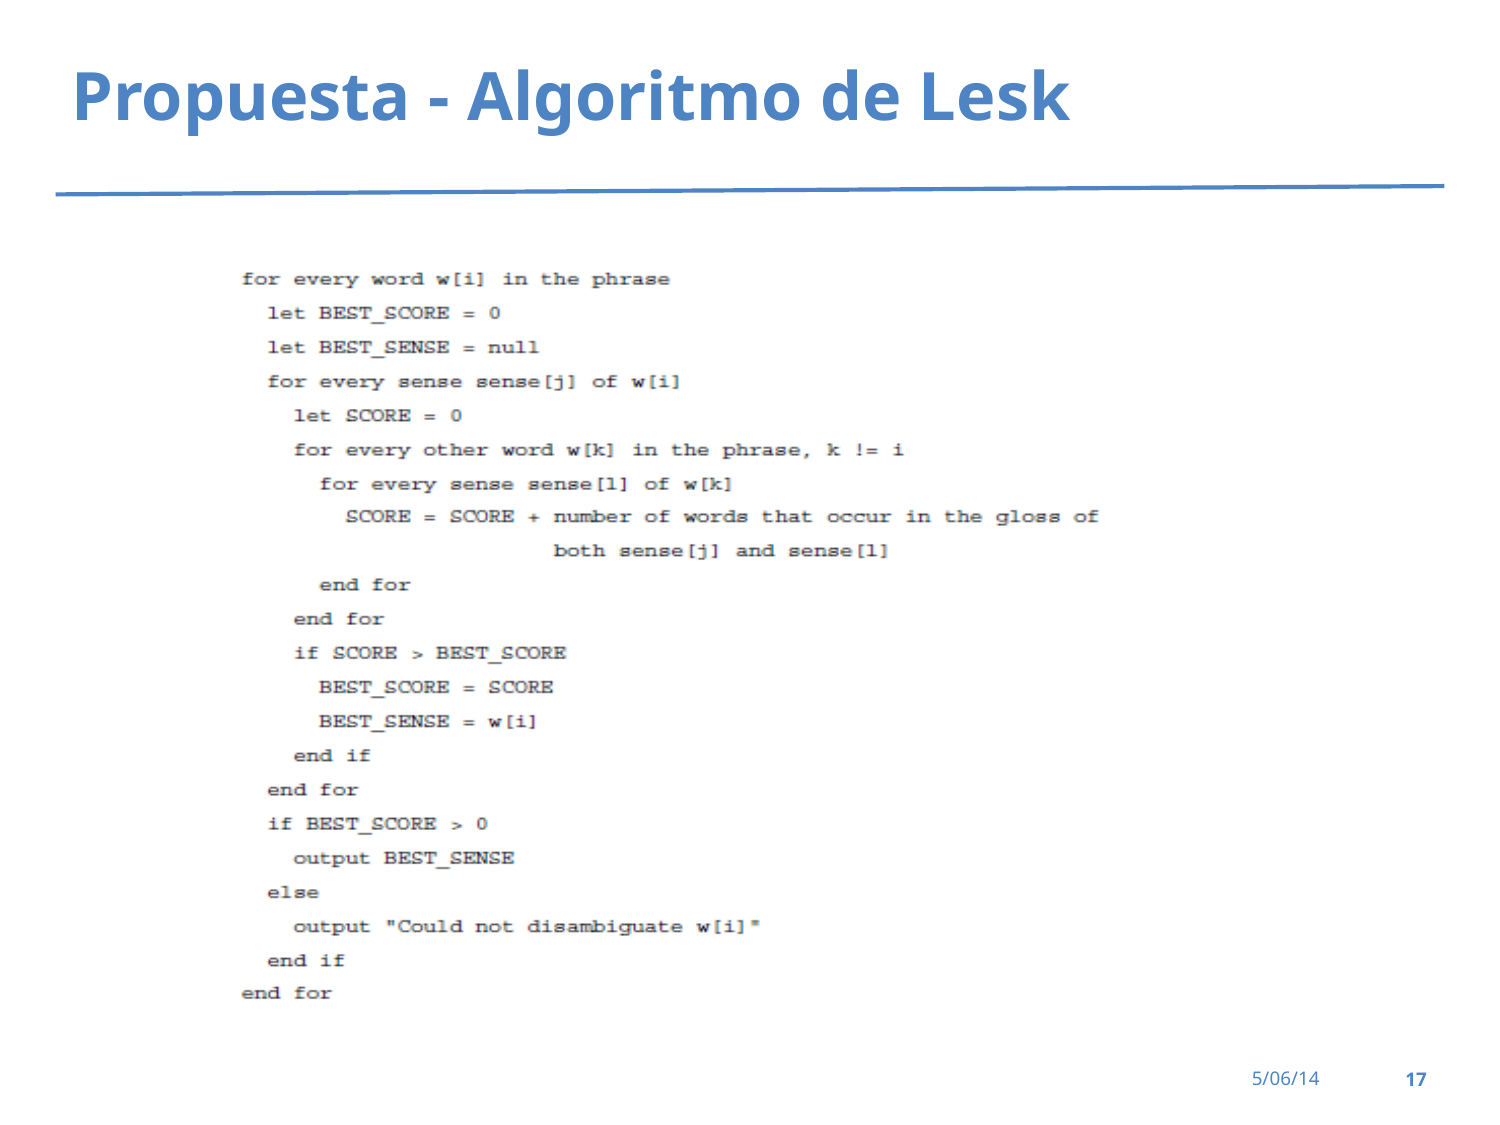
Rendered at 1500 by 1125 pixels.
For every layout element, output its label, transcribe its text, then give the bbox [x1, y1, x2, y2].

picture [182, 225, 1223, 1048]
text_box 17 [1390, 1059, 1453, 1104]
text_box Propuesta - Algoritmo de Lesk [56, 45, 1442, 143]
